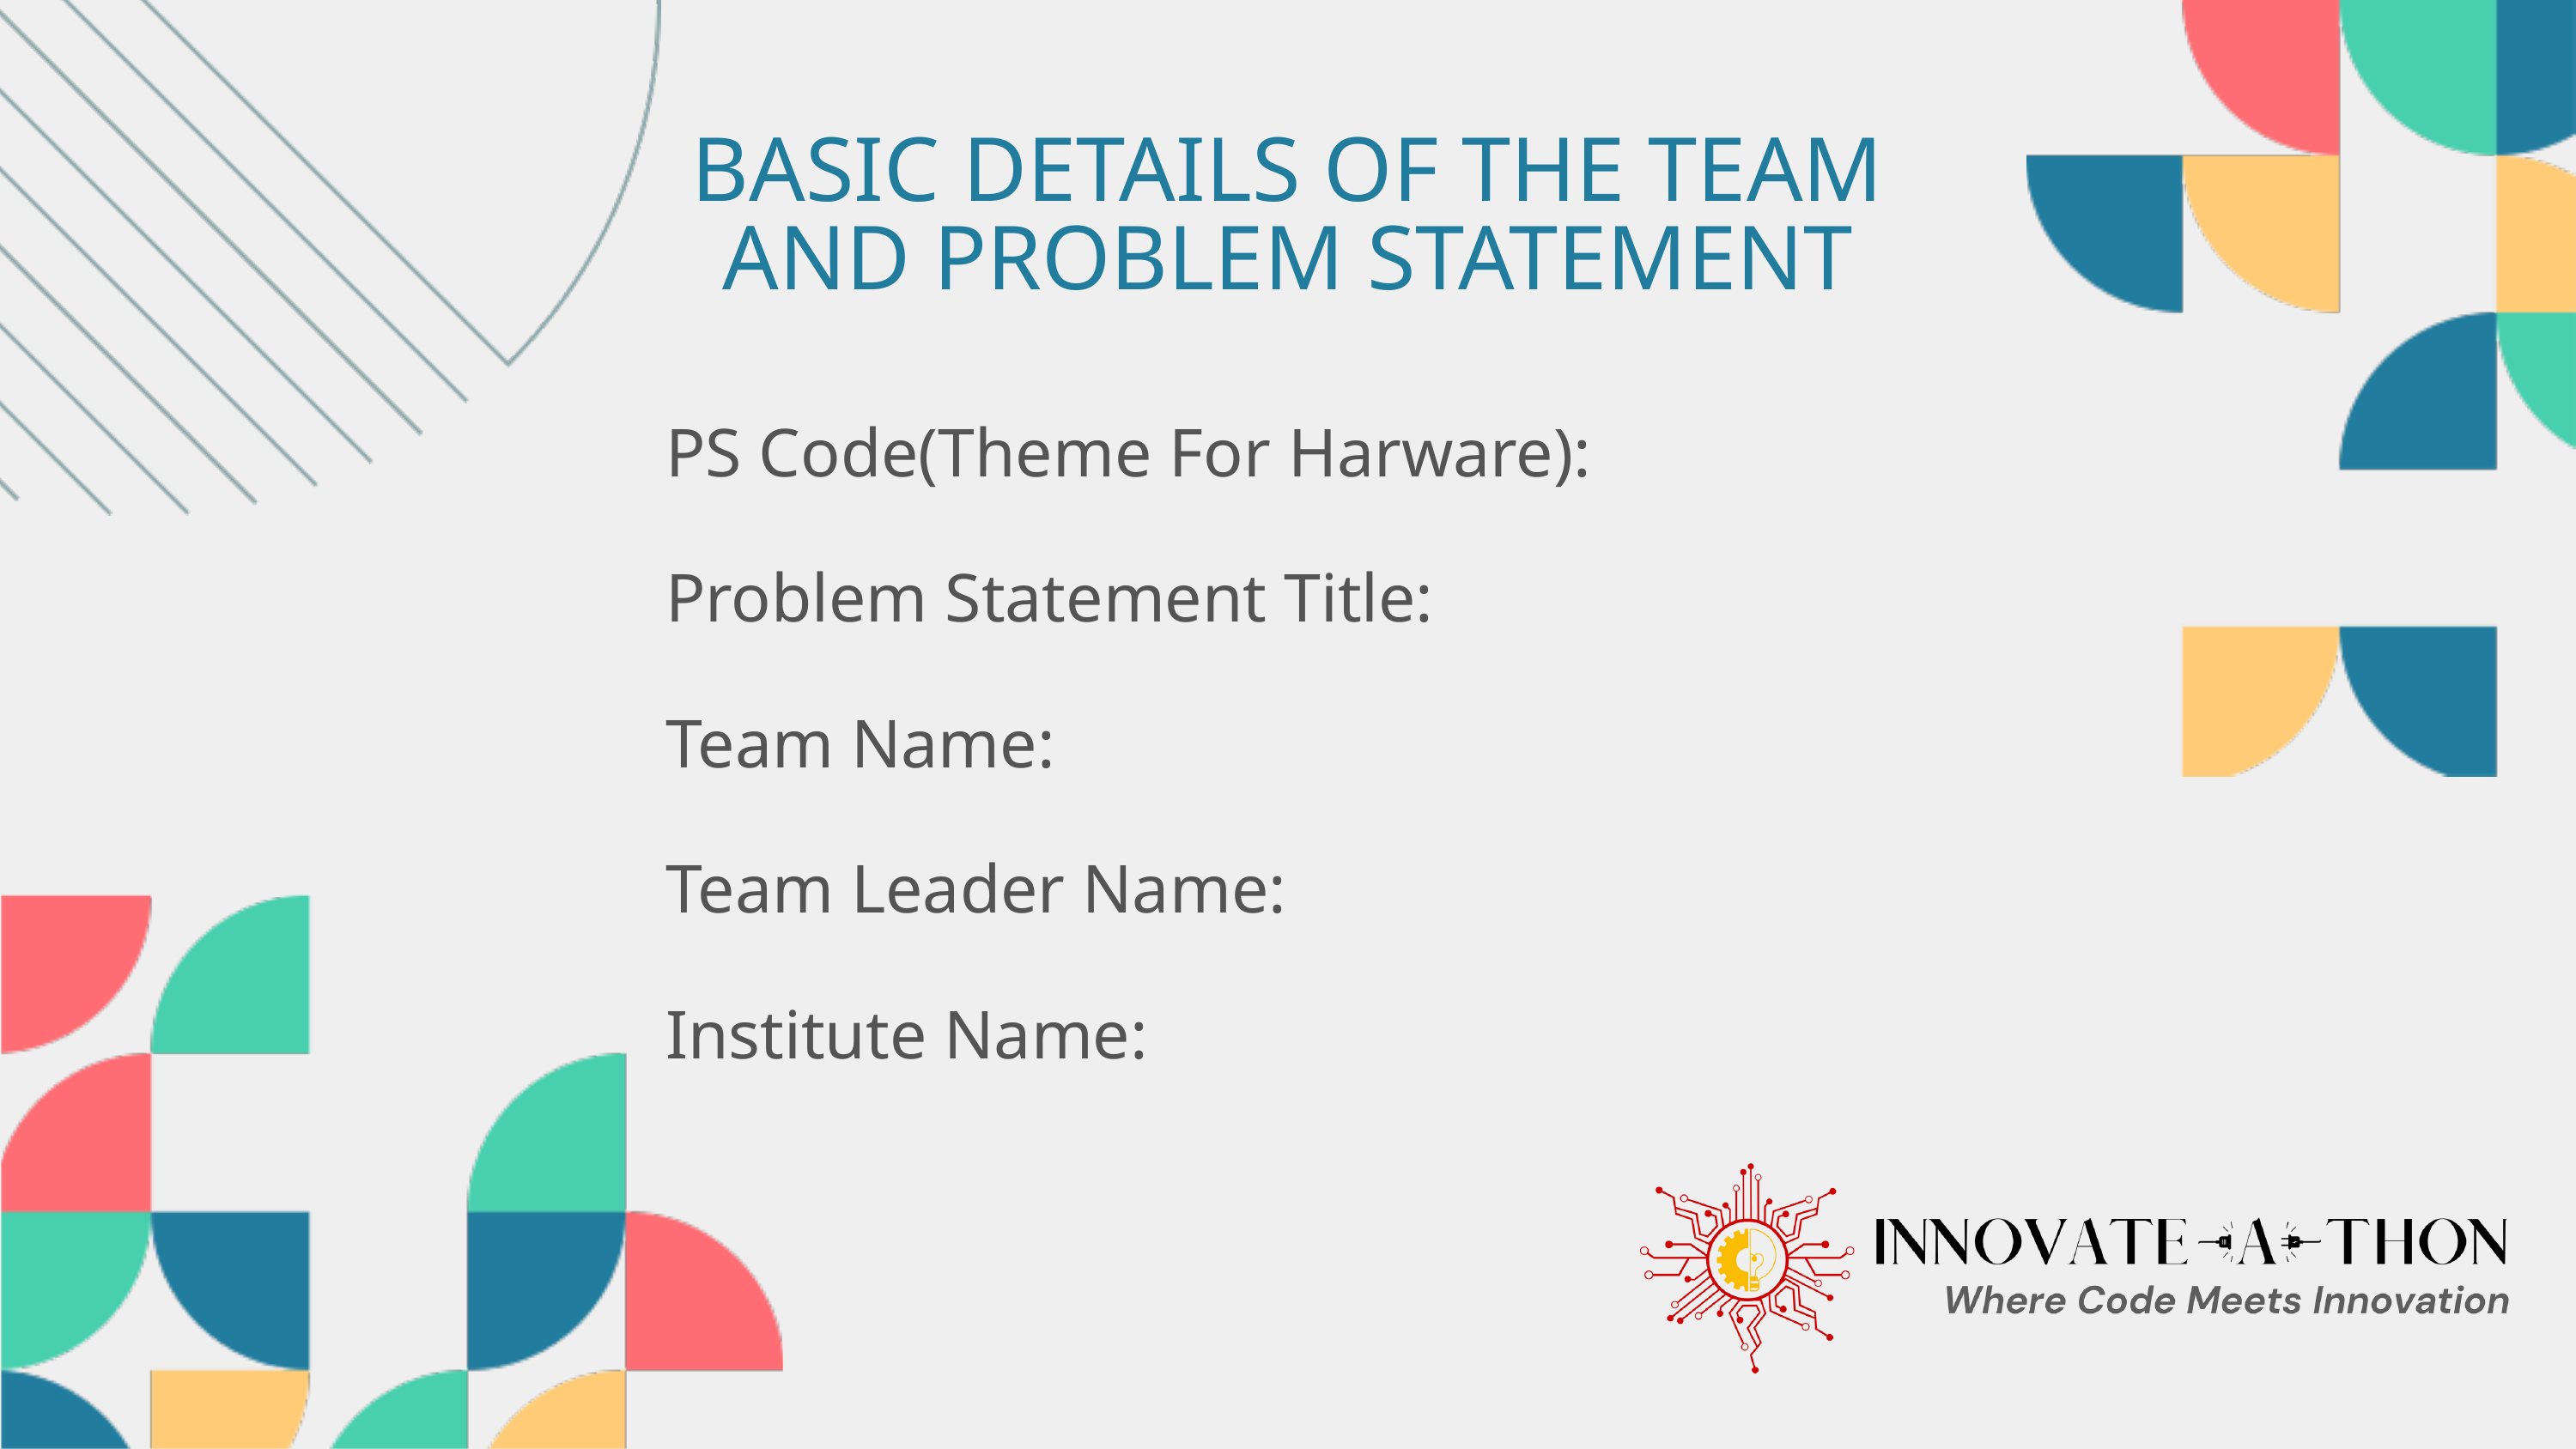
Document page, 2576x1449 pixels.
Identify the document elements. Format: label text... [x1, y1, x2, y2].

text_box PS Code(Theme For Harware): Problem Statement Title: Team Name: Team Leader Name: Institute Name: [665, 416, 2502, 1145]
picture [0, 0, 661, 517]
picture [1632, 1142, 2524, 1395]
text_box BASIC DETAILS OF THE TEAM AND PROBLEM STATEMENT [665, 130, 1911, 308]
picture [2, 780, 782, 1449]
picture [2026, 0, 2576, 778]
